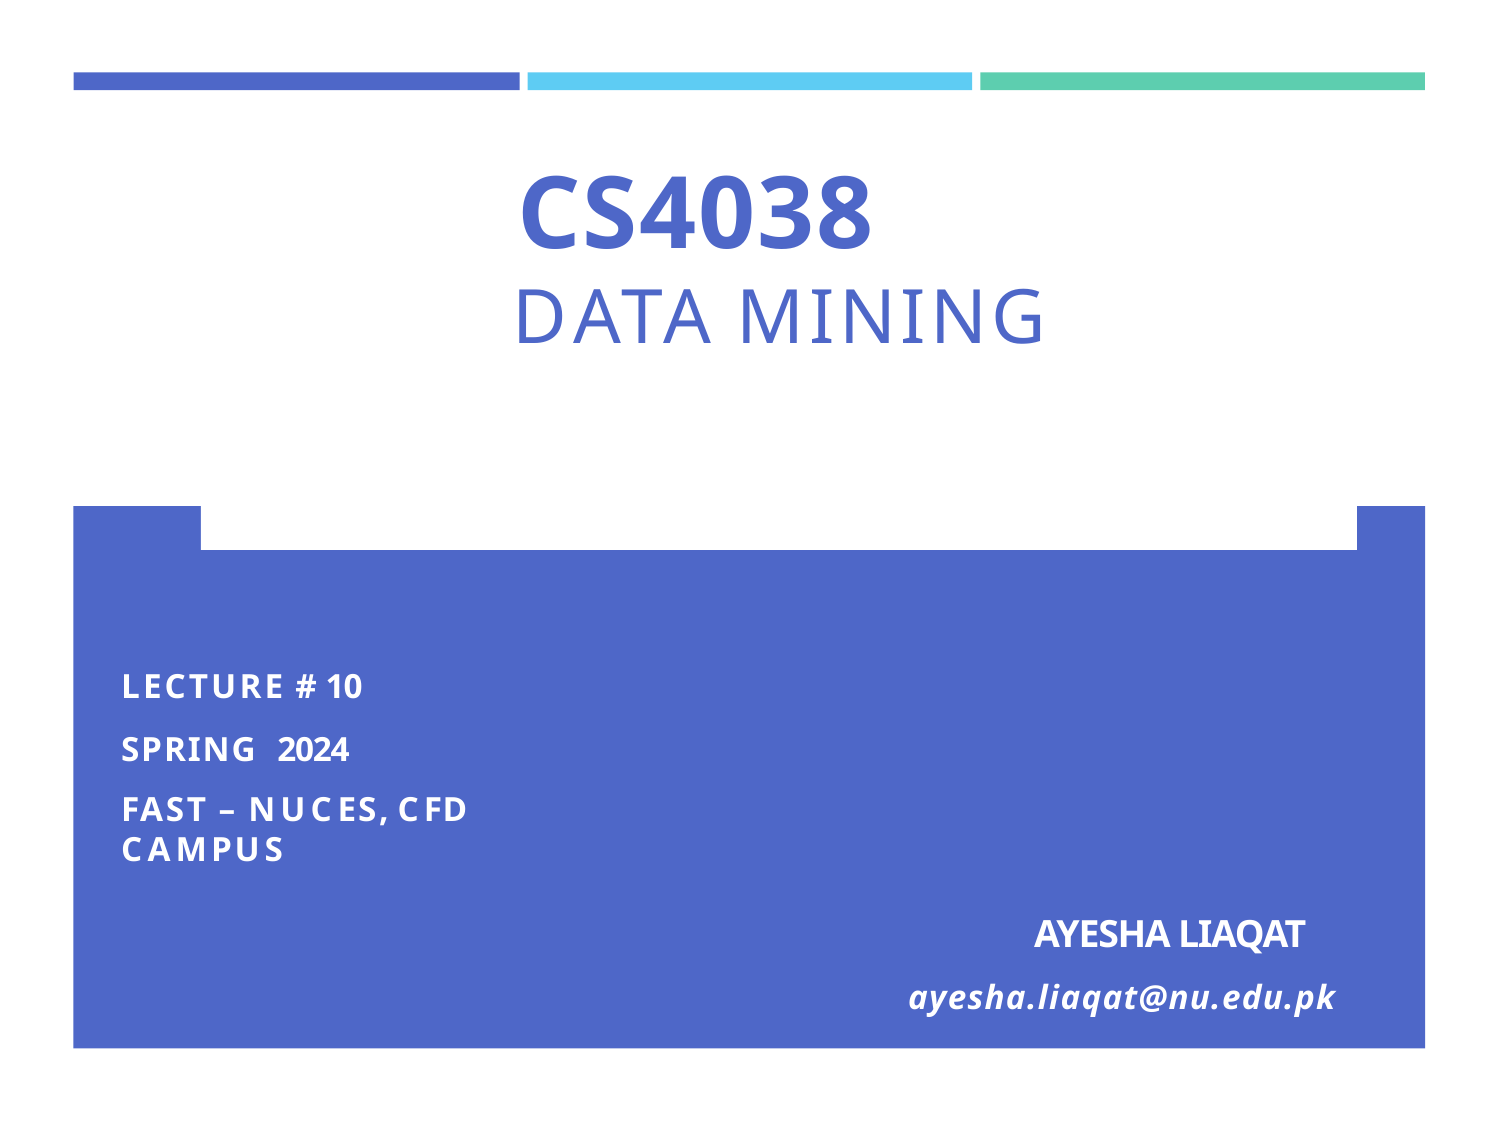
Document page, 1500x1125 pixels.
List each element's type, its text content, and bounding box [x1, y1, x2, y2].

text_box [73, 265, 1426, 1049]
title CS4038 [376, 146, 1181, 264]
